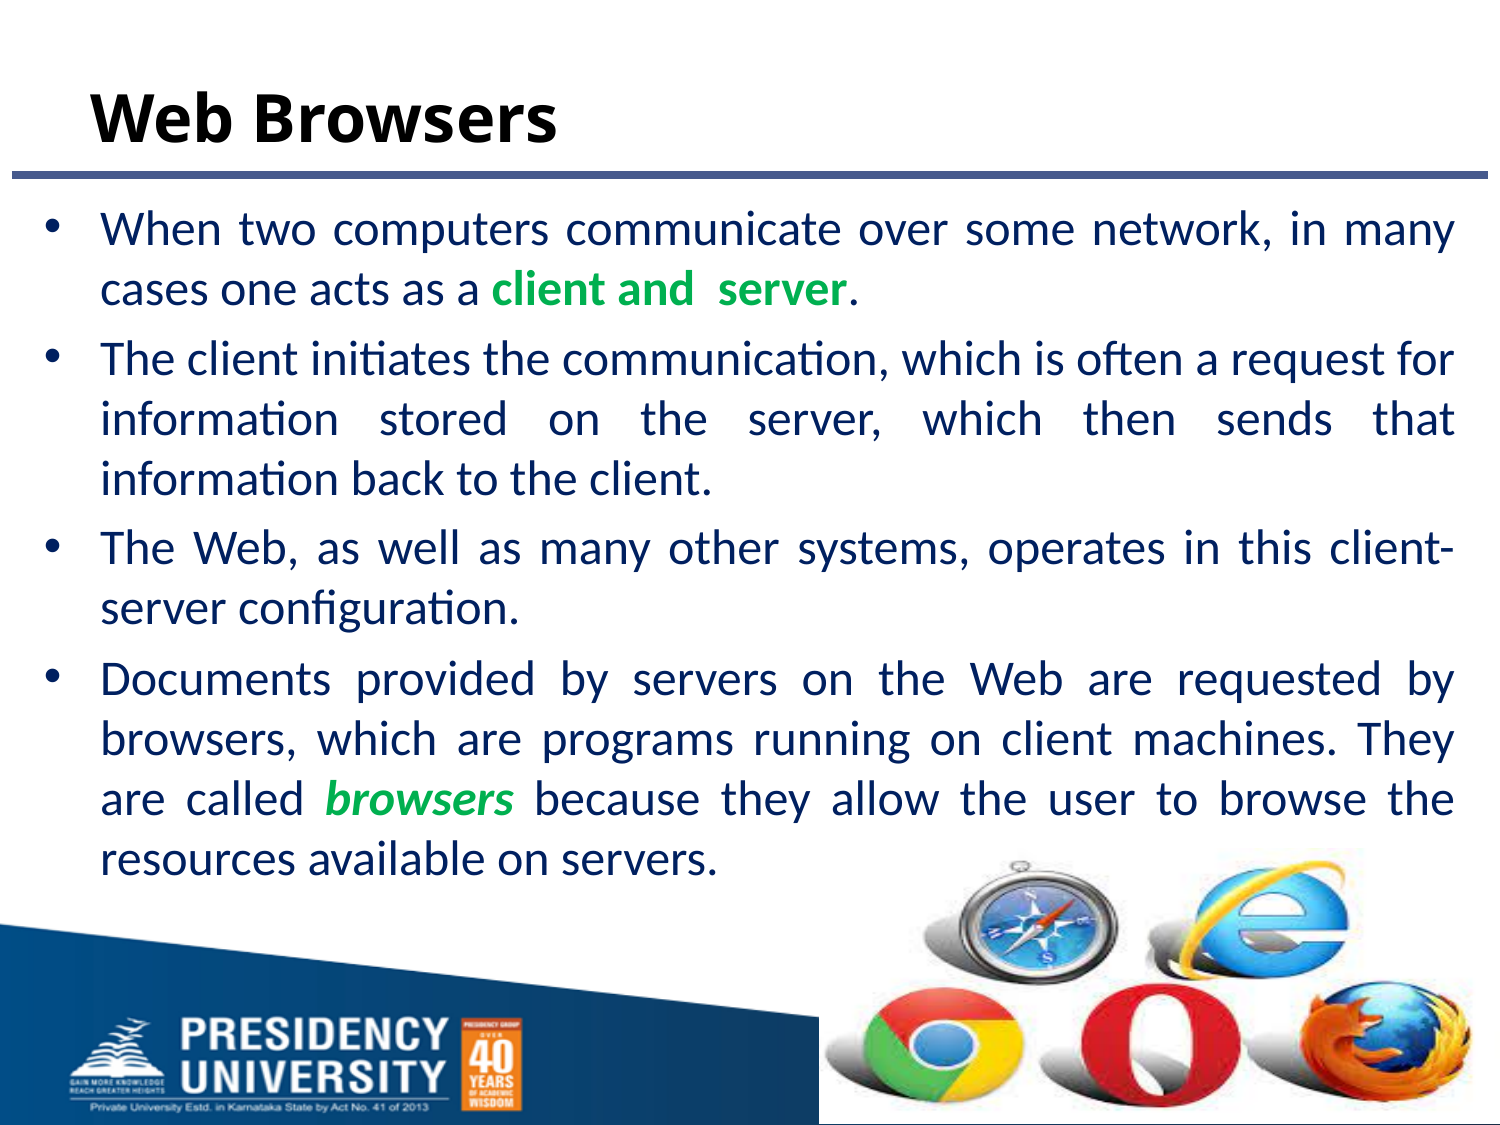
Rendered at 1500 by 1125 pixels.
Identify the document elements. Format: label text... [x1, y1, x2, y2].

picture [0, 848, 1500, 1125]
title Web Browsers [75, 0, 1349, 164]
list When two computers communicate over some network, in many cases one acts as a client and server. The client initiates the communication, which is often a request for information stored on the server, which then sends that information back to the client. The Web, as well as many other systems, operates in this client-server configuration. Documents provided by servers on the Web are requested by browsers, which are programs running on client machines. They are called browsers because they allow the user to browse the resources available on servers. [28, 187, 1472, 738]
